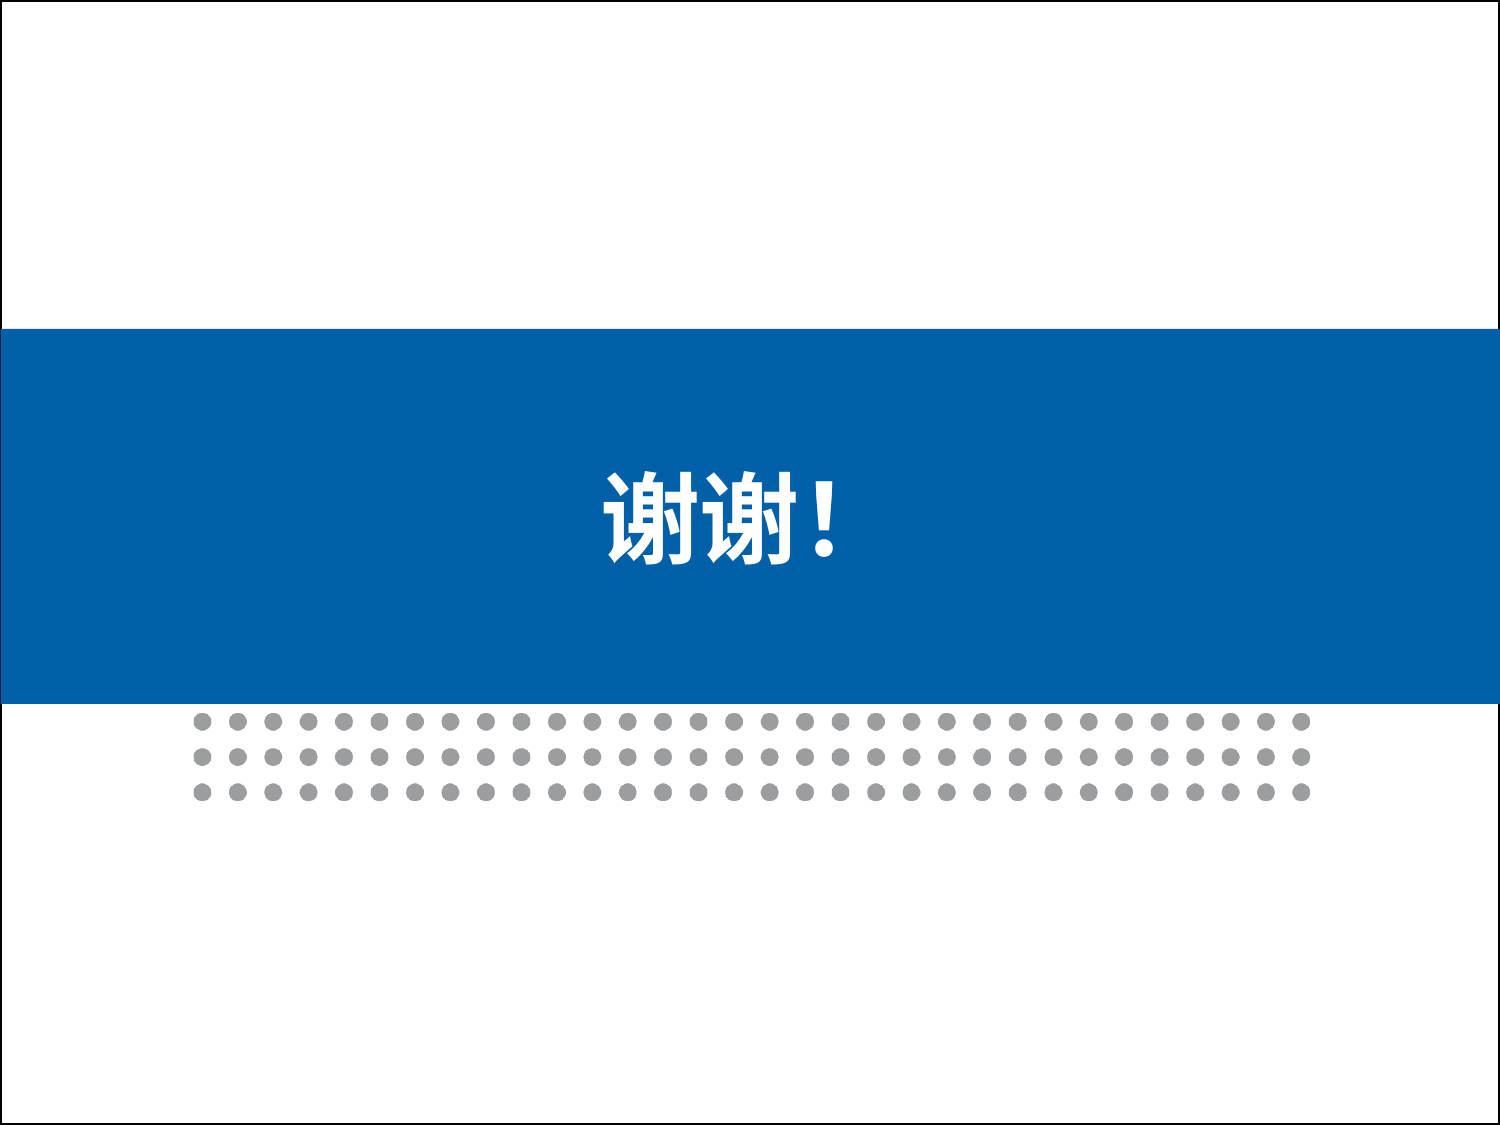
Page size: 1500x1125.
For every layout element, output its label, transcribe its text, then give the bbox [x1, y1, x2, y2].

picture [190, 673, 1314, 805]
text_box [0, 328, 1500, 704]
text_box 谢谢！ [289, 456, 1211, 577]
text_box [0, 704, 1500, 1125]
text_box [0, 0, 1500, 328]
